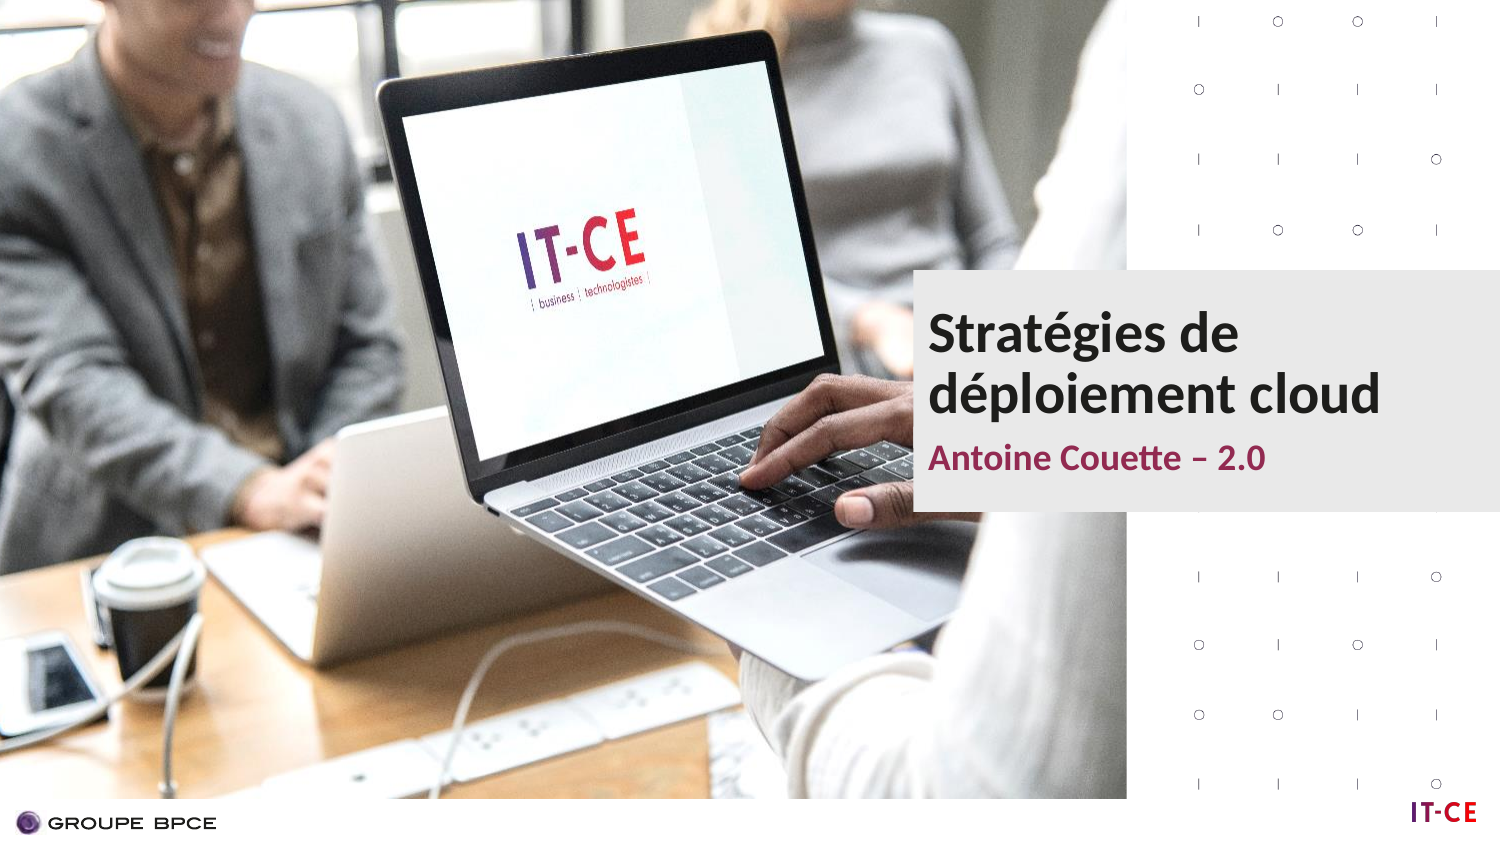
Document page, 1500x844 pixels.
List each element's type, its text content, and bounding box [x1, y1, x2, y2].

picture [0, 0, 1479, 844]
text_box Stratégies de déploiement cloud [1130, 270, 1500, 426]
text_box Antoine Couette – 2.0 [1130, 426, 1500, 512]
